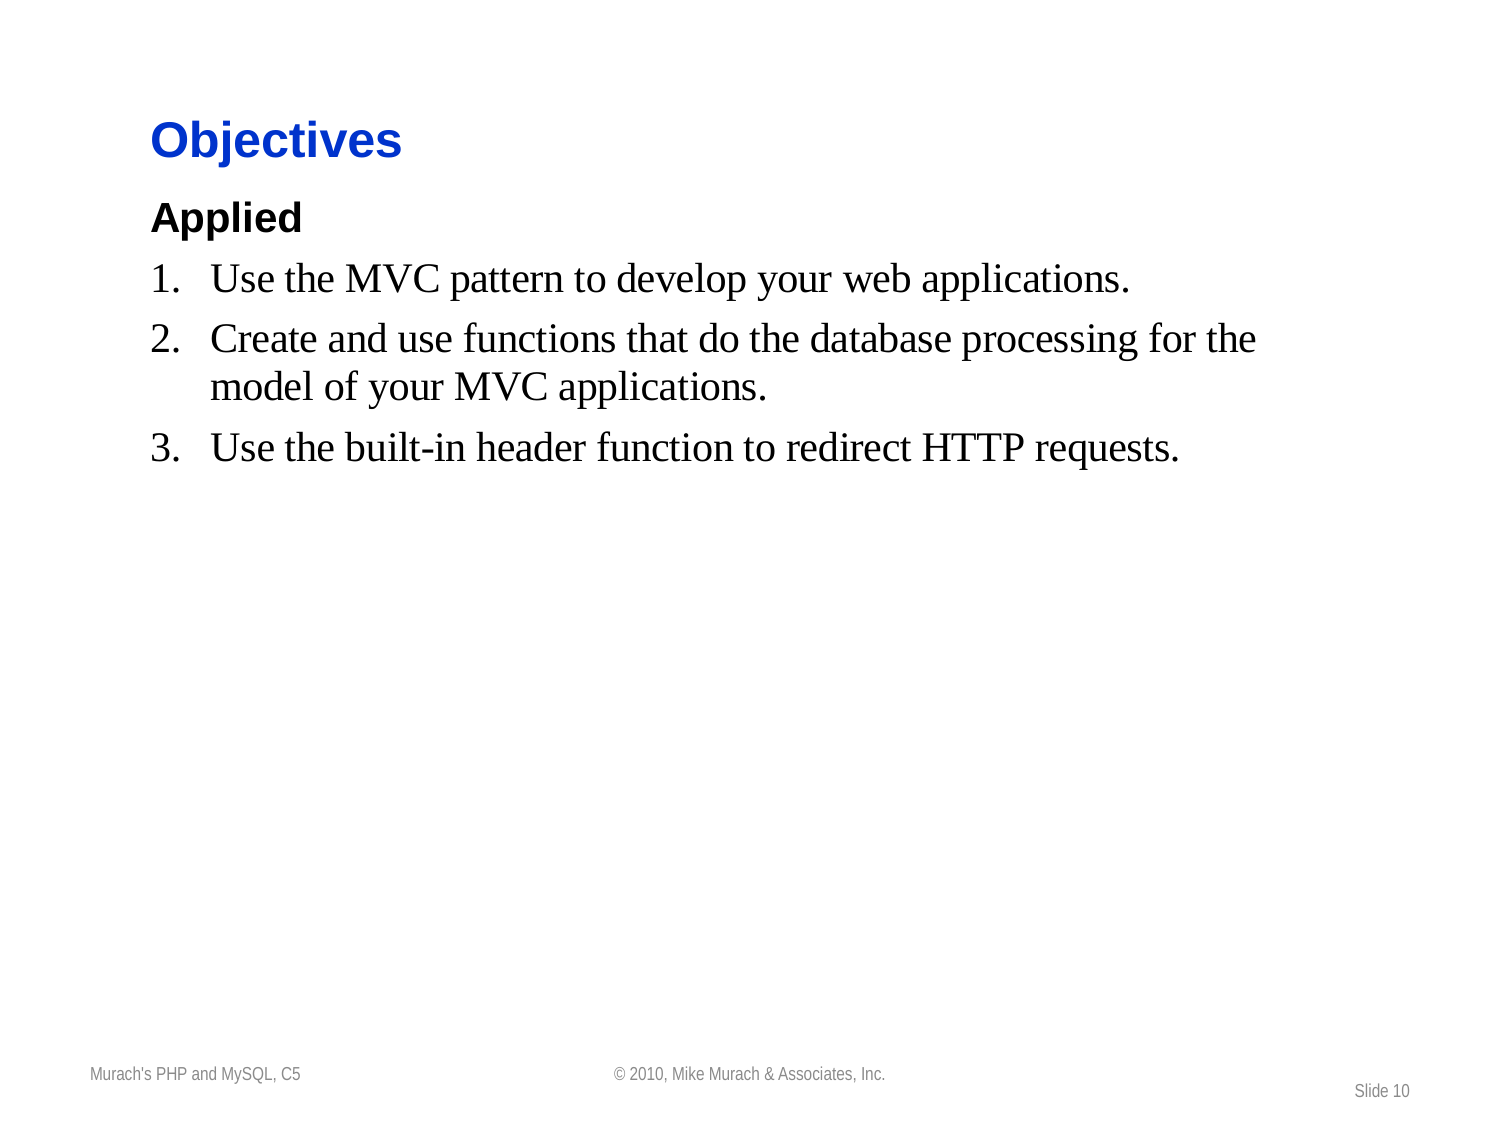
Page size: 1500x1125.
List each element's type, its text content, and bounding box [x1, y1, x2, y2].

slide_number Slide 10 [1074, 1042, 1425, 1103]
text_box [149, 112, 1352, 484]
footer © 2010, Mike Murach & Associates, Inc. [512, 1042, 988, 1103]
slide_number Murach's PHP and MySQL, C5 [75, 1042, 425, 1103]
